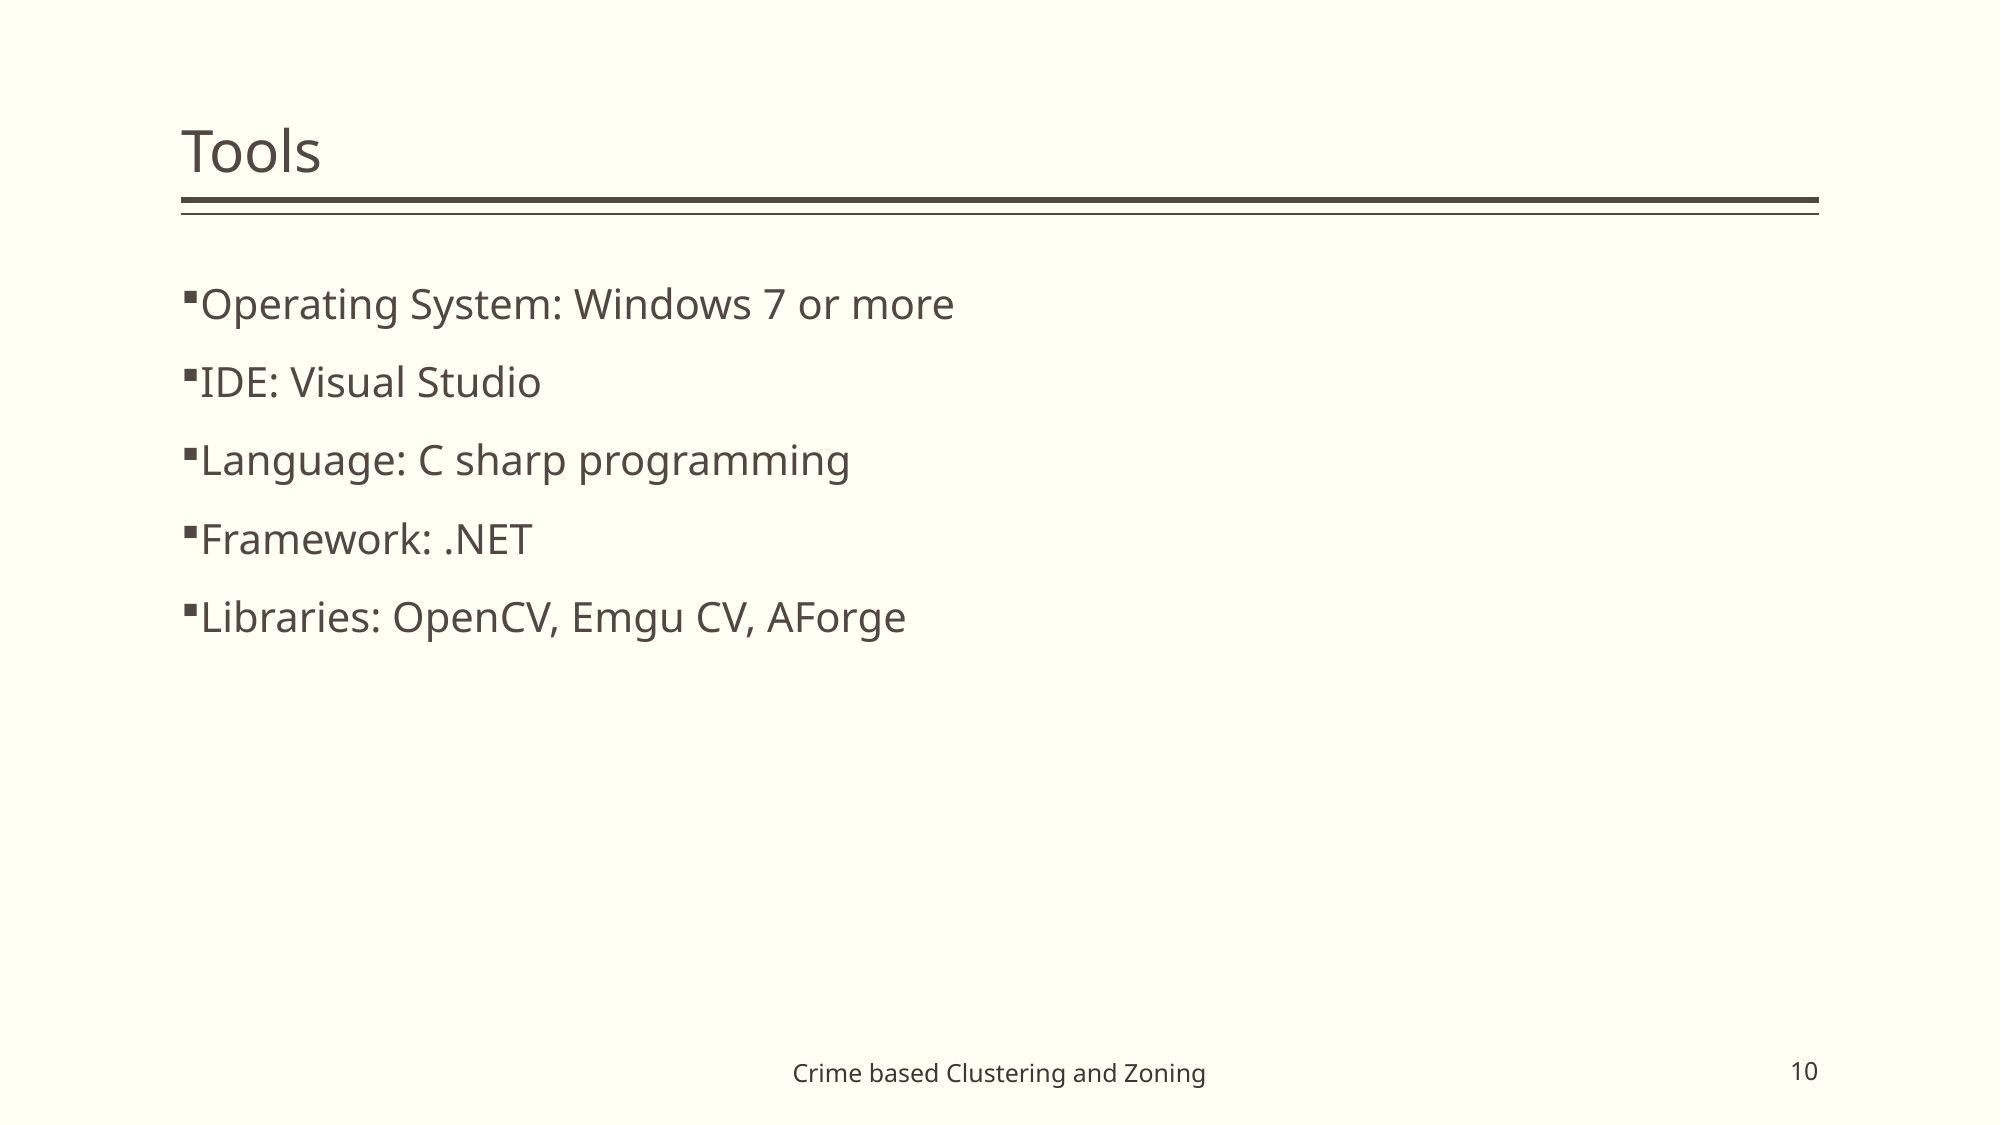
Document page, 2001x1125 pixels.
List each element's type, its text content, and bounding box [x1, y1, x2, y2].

footer Crime based Clustering and Zoning [481, 1042, 1518, 1103]
slide_number 10 [1518, 1042, 1819, 1103]
title Tools [181, 12, 1819, 193]
list Operating System: Windows 7 or more IDE: Visual Studio Language: C sharp programming Framework: .NET Libraries: OpenCV, Emgu CV, AForge [181, 262, 1819, 1013]
